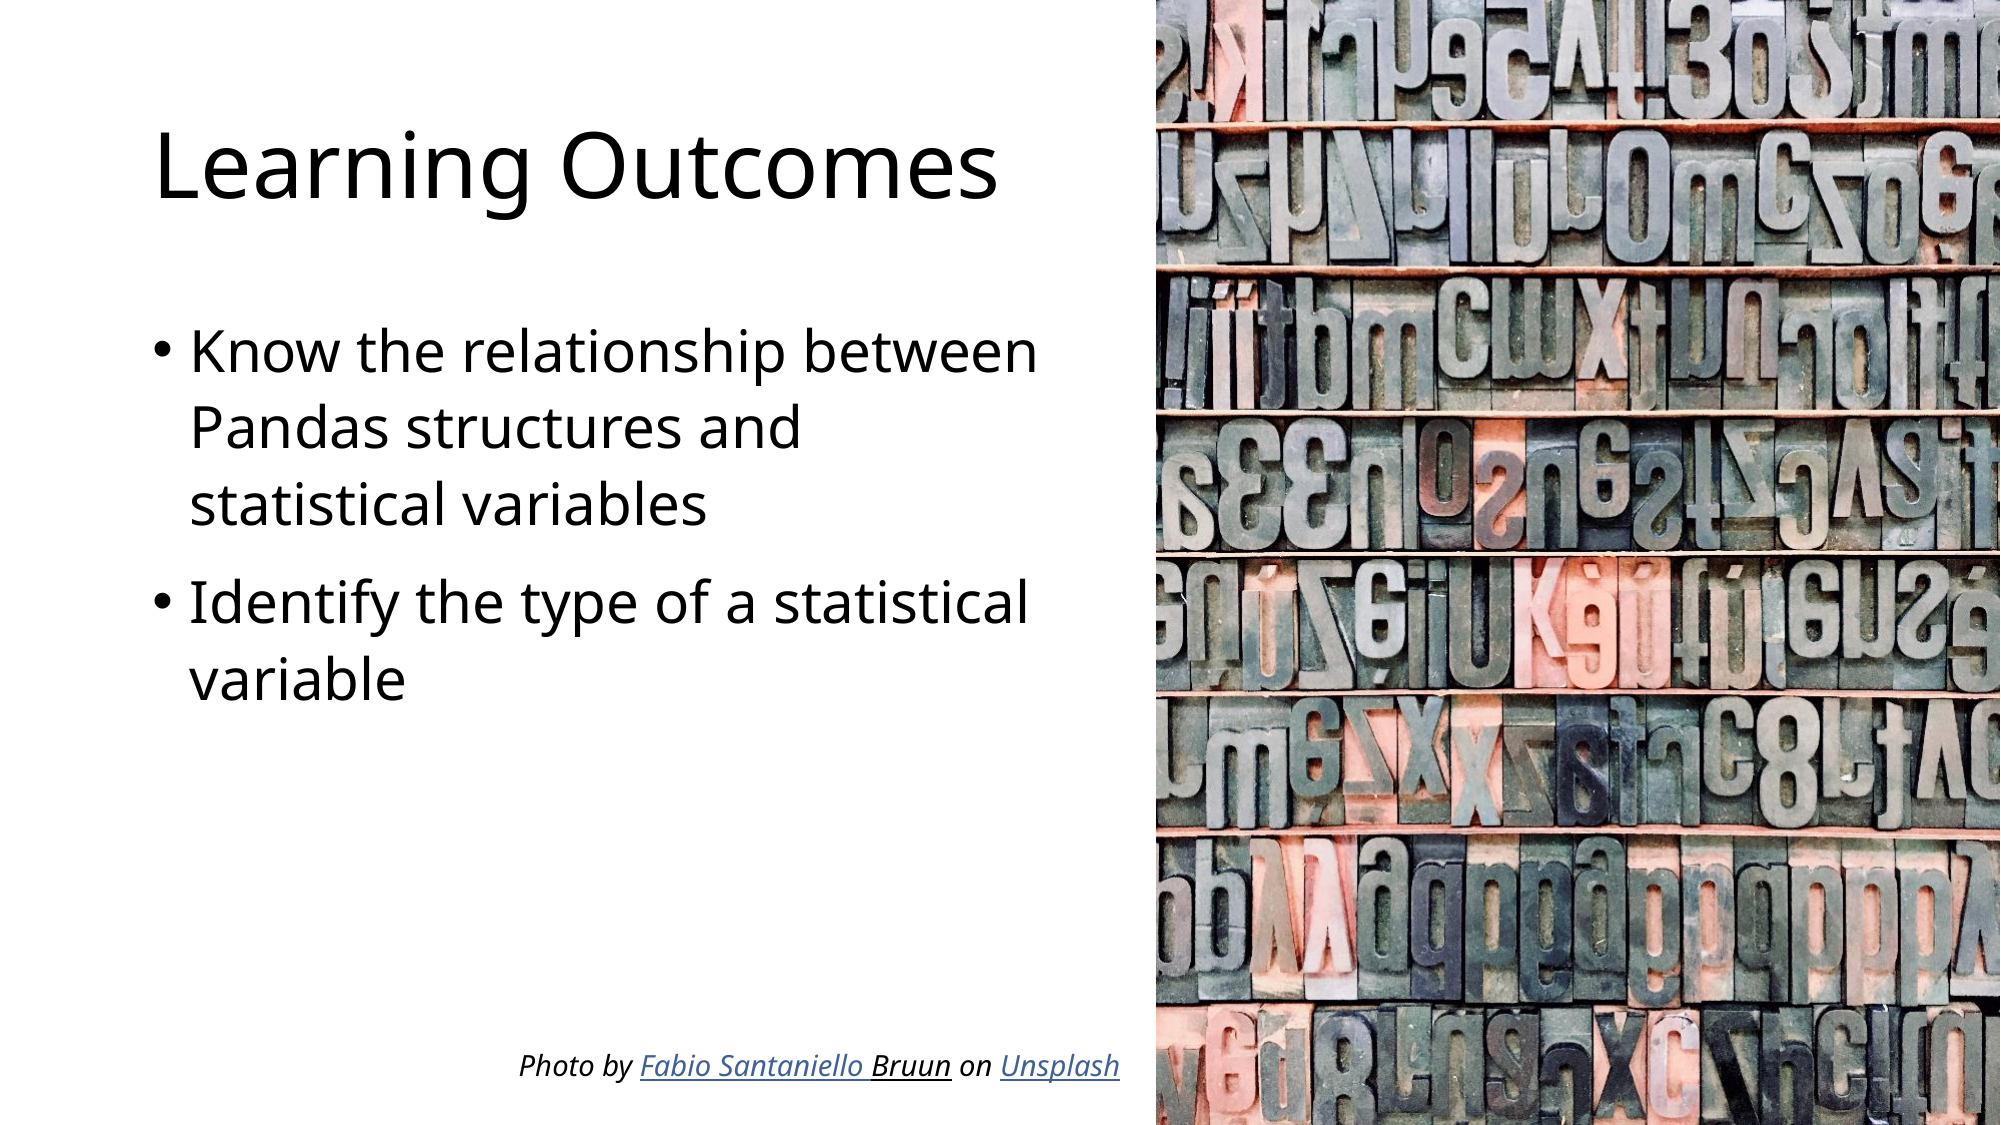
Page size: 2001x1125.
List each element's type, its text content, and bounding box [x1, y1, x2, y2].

list Know the relationship between Pandas structures and statistical variables Identify the type of a statistical variable [137, 299, 1065, 1014]
picture [1156, 0, 2000, 1125]
title Learning Outcomes [137, 59, 1156, 278]
text_box Photo by Fabio Santaniello Bruun on Unsplash [231, 1039, 1136, 1095]
